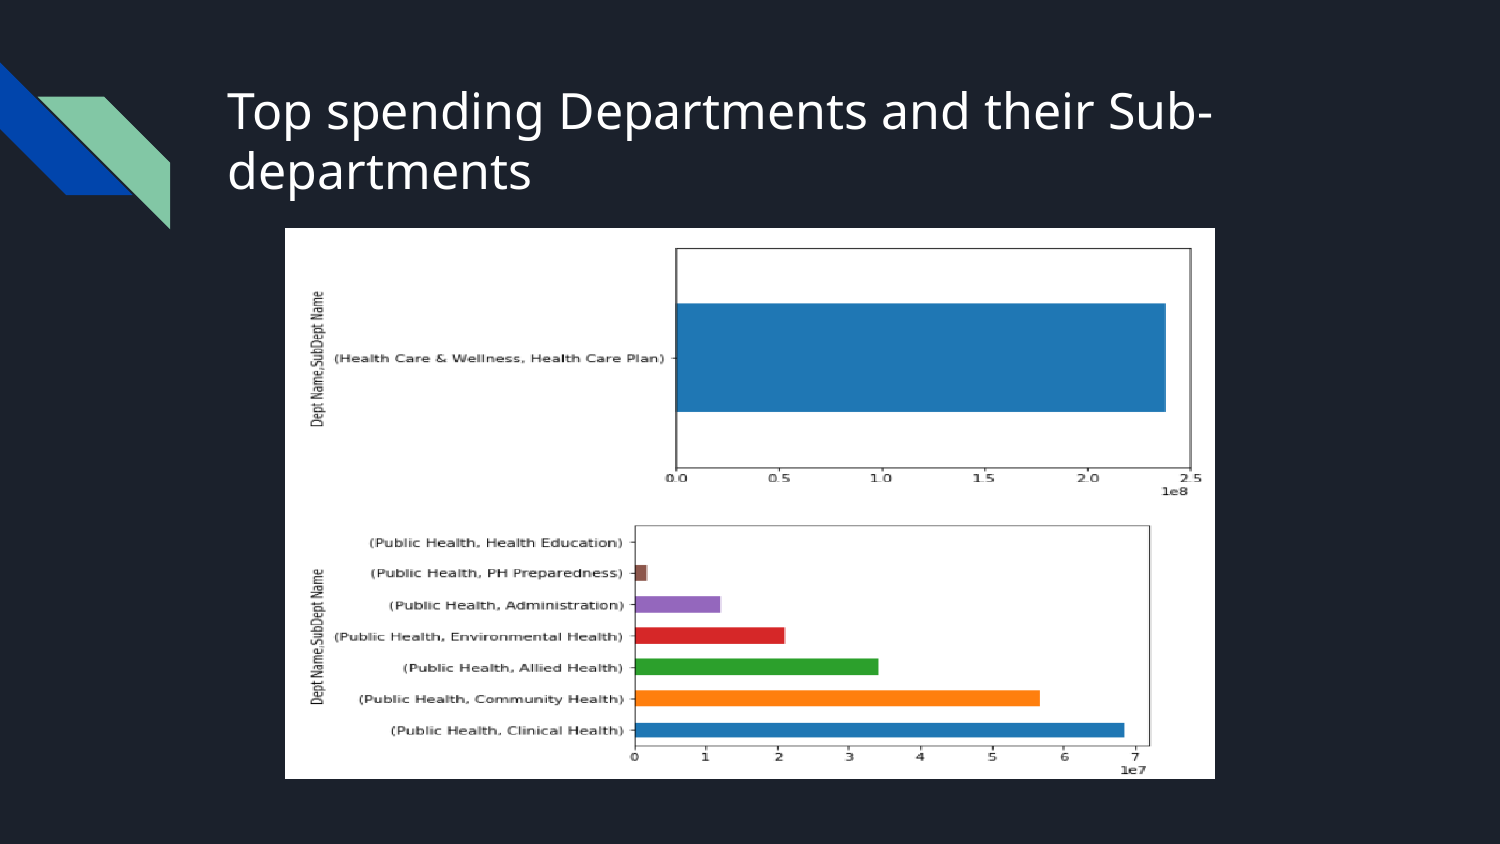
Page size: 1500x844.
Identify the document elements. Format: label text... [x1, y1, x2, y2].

picture [284, 228, 1216, 779]
title Top spending Departments and their Sub-departments [212, 64, 1368, 215]
